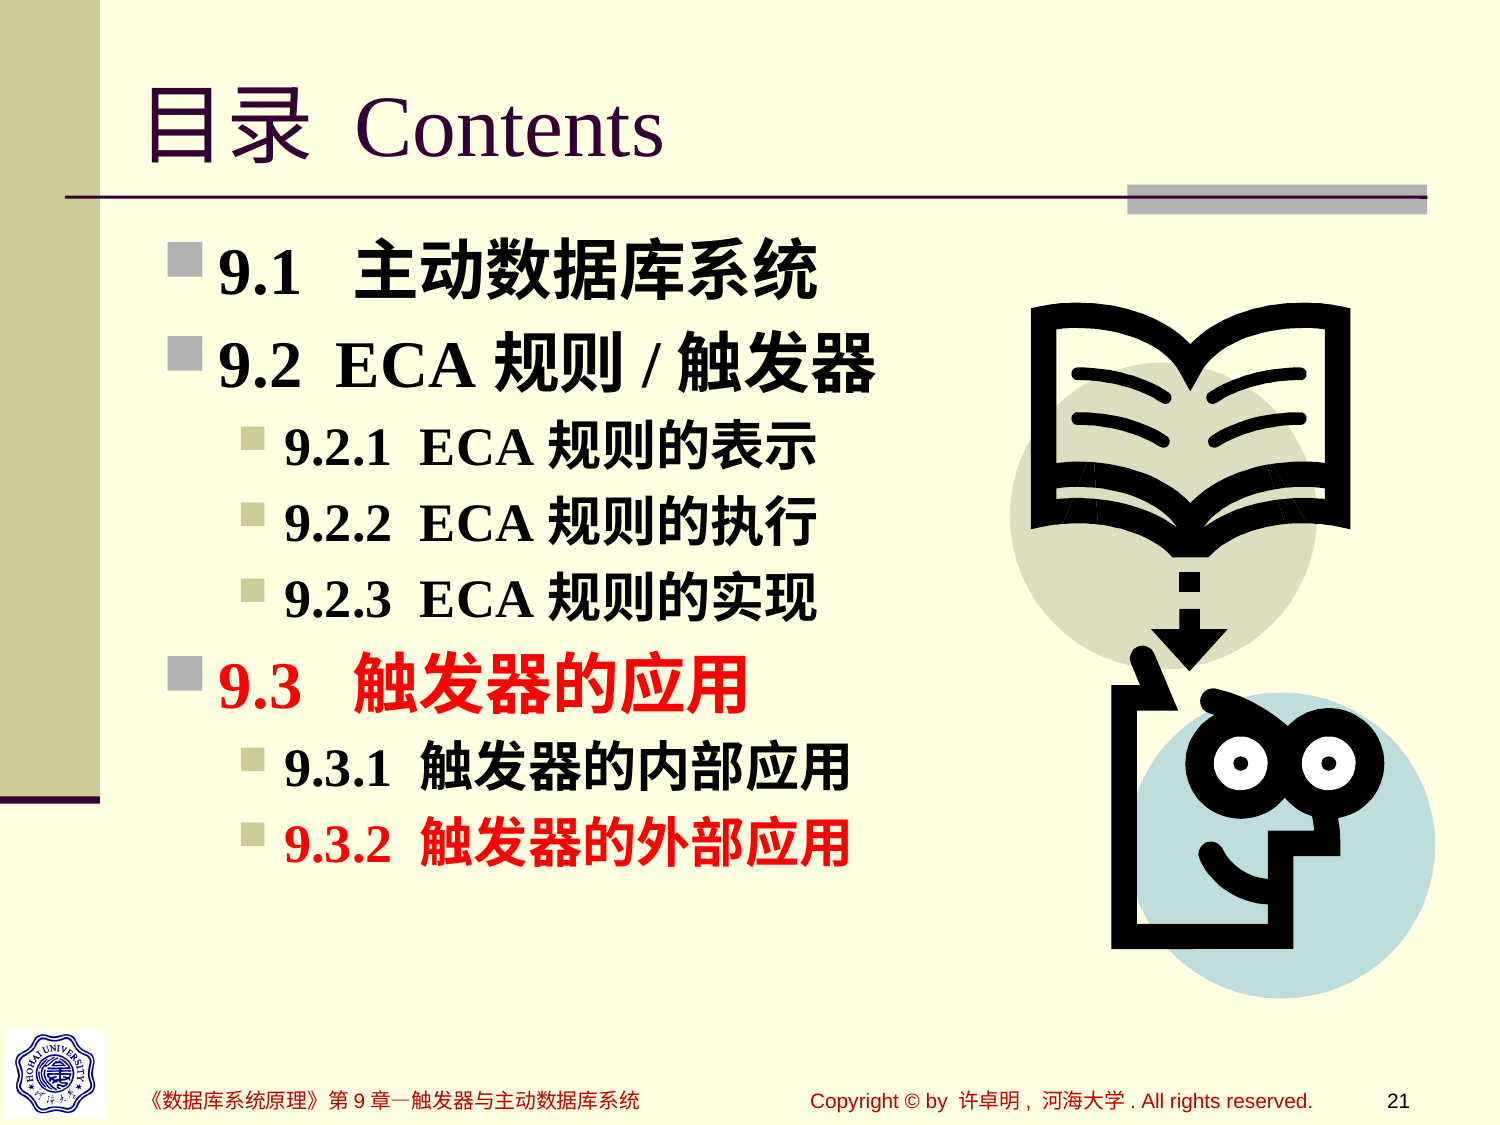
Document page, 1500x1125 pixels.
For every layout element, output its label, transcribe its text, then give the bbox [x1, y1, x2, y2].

slide_number 21 [1340, 1080, 1426, 1123]
list 9.1 主动数据库系统 9.2 ECA规则/触发器 9.2.1 ECA规则的表示 9.2.2 ECA规则的执行 9.2.3 ECA规则的实现 9.3 触发器的应用 9.3.1 触发器的内部应用 9.3.2 触发器的外部应用 [147, 219, 1332, 961]
picture [1009, 302, 1436, 999]
picture [5, 1030, 105, 1118]
slide_number Copyright © by 许卓明, 河海大学. All rights reserved. [794, 1080, 1330, 1123]
title 目录 Contents [123, 45, 1426, 197]
footer 《数据库系统原理》第9章—触发器与主动数据库系统 [126, 1080, 774, 1123]
